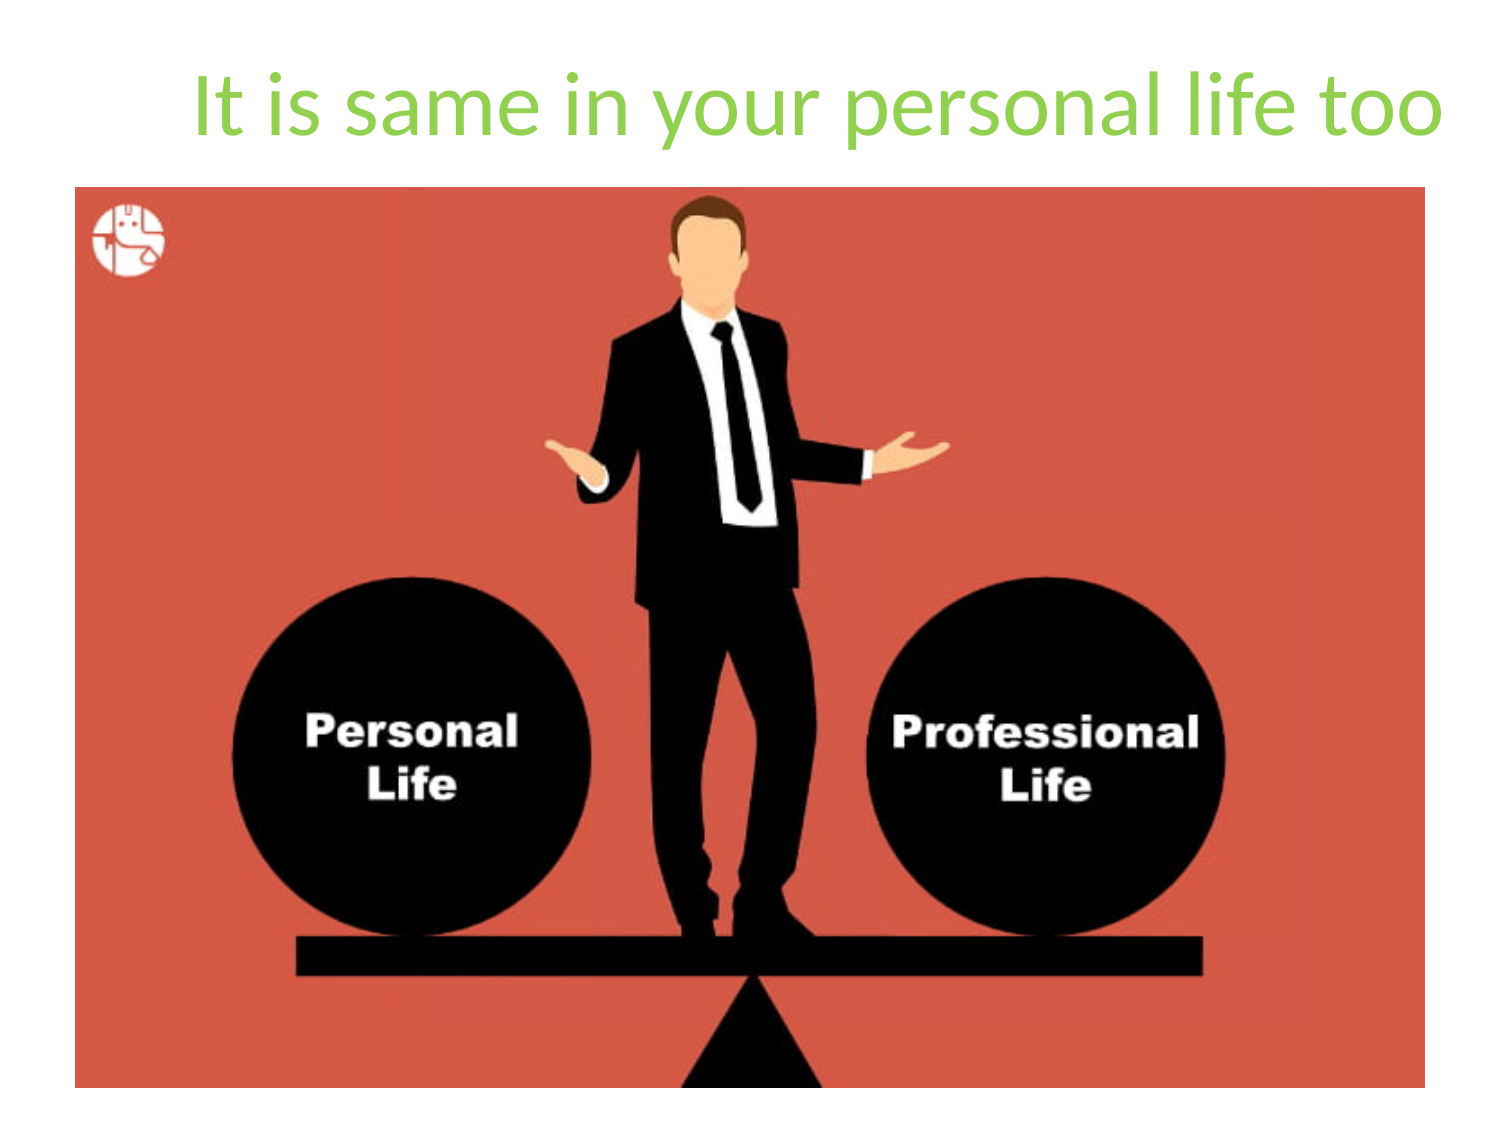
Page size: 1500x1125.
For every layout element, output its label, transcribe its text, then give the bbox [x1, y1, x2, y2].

picture [74, 187, 1426, 1088]
title It is same in your personal life too [144, 4, 1495, 193]
